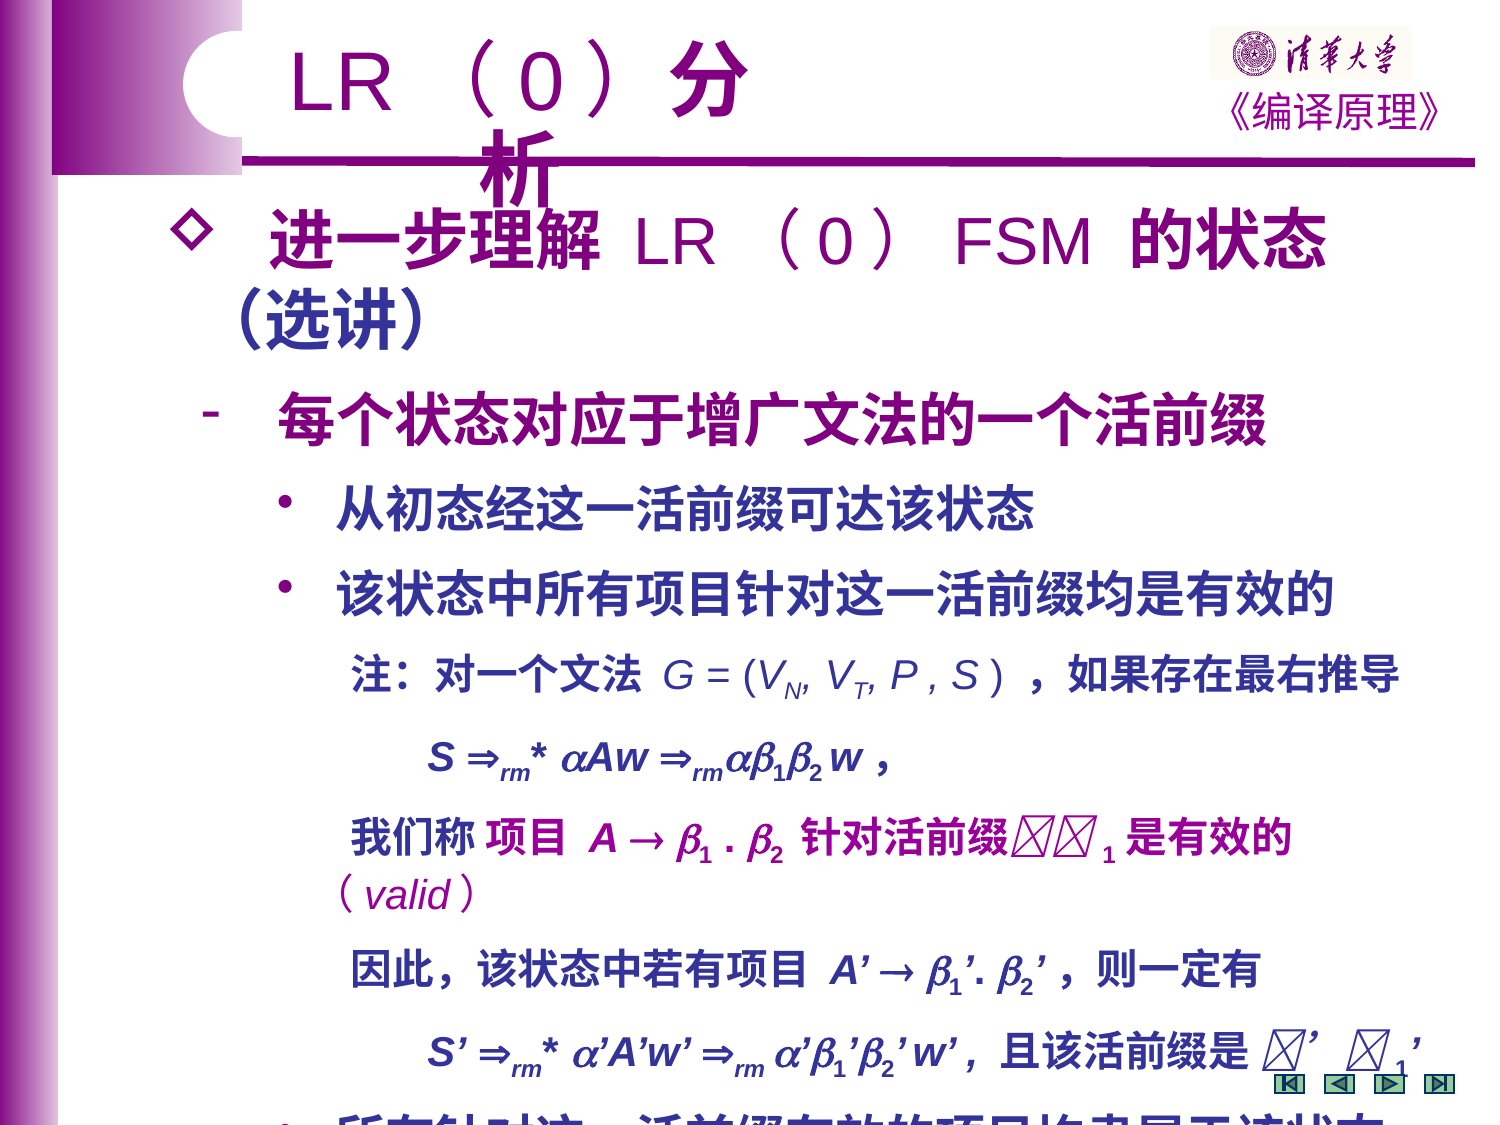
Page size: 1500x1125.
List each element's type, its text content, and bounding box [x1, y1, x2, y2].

text_box [1324, 1074, 1355, 1093]
text_box 进一步理解 LR（0）FSM 的状态（选讲） 每个状态对应于增广文法的一个活前缀 从初态经这一活前缀可达该状态 该状态中所有项目针对这一活前缀均是有效的 注：对一个文法 G = (VN, VT, P , S ) ，如果存在最右推导 S rm* Aw rm12 w， 我们称 项目 A  1 . 2 针对活前缀1是有效的（valid） 因此，该状态中若有项目 A’  1’. 2’，则一定有 S’ rm* ’A’w’ rm ’1’2’ w’ , 且该活前缀是 ’1’ 所有针对这一活前缀有效的项目均隶属于该状态 （上述结论的证明超出本课程范围） [147, 190, 1459, 1125]
text_box [1374, 1074, 1405, 1093]
picture [1210, 26, 1412, 79]
text_box LR（0）分析 [254, 30, 786, 190]
text_box [1424, 1074, 1455, 1093]
text_box [1274, 1074, 1305, 1093]
